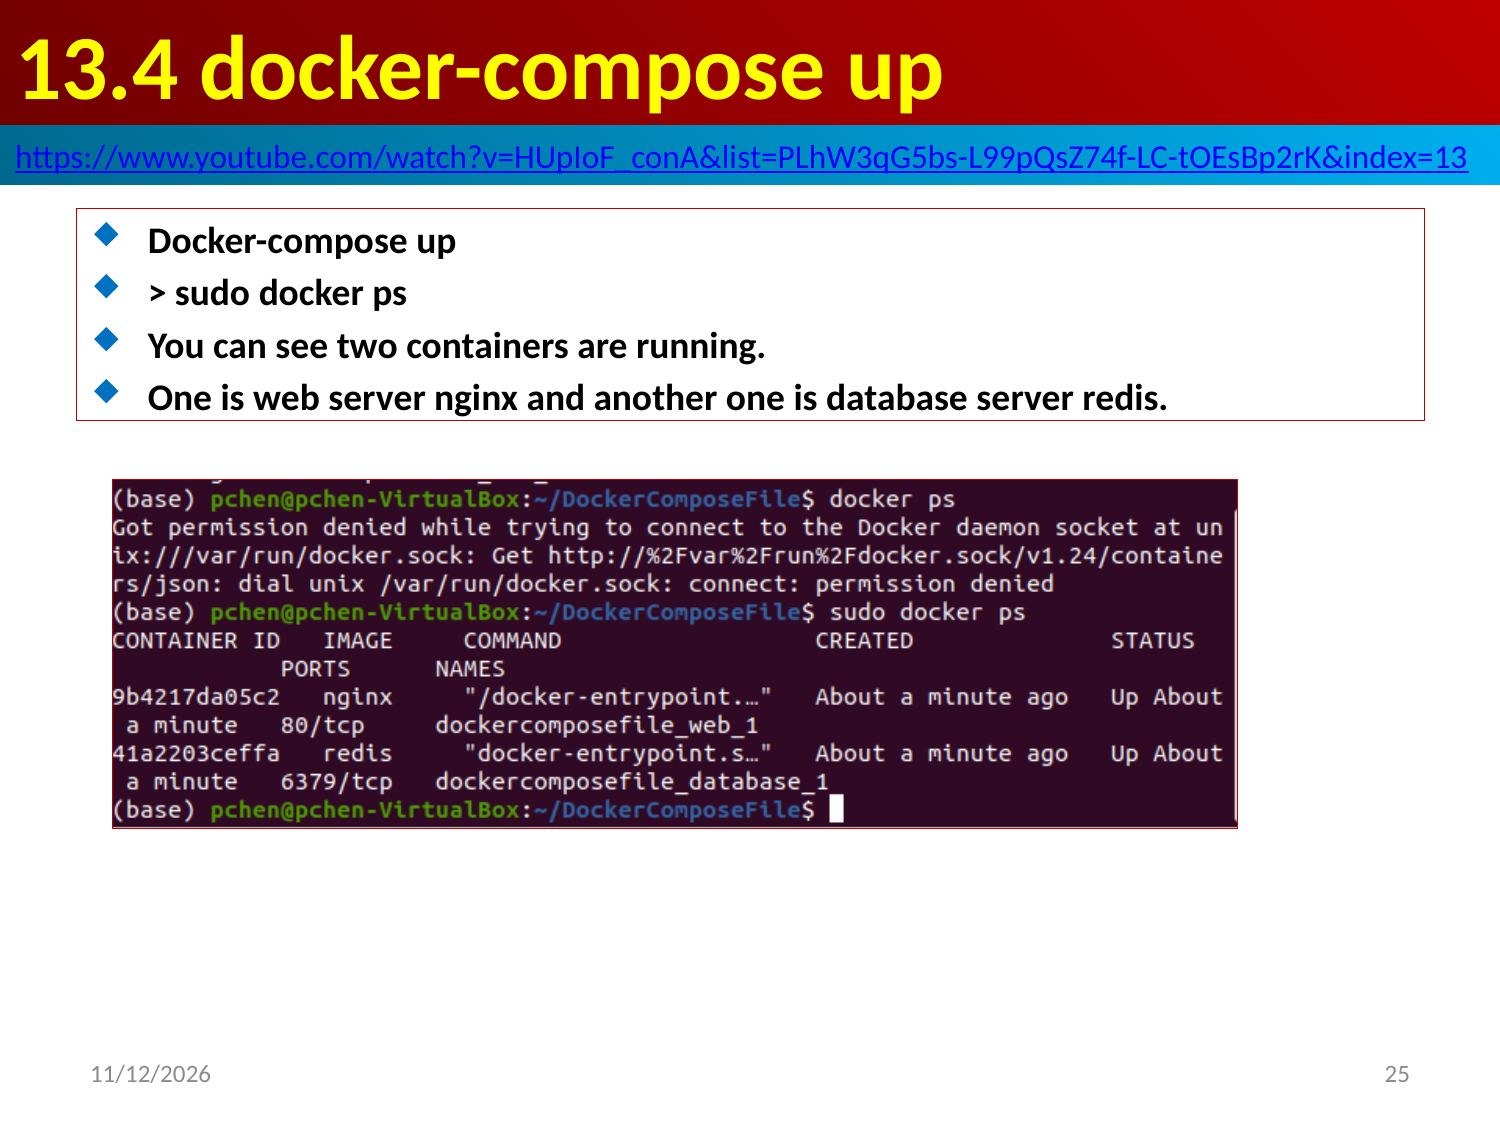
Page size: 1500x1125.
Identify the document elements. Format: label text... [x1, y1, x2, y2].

picture [111, 479, 1238, 829]
subtitle Docker-compose up > sudo docker ps You can see two containers are running. One is web server nginx and another one is database server redis. [76, 208, 1425, 421]
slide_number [75, 1042, 425, 1103]
text_box https://www.youtube.com/watch?v=HUpIoF_conA&list=PLhW3qG5bs-L99pQsZ74f-LC-tOEsBp2rK&index=13 [0, 125, 1500, 185]
slide_number 25 [1074, 1042, 1425, 1103]
title 13.4 docker-compose up [0, 0, 1500, 125]
